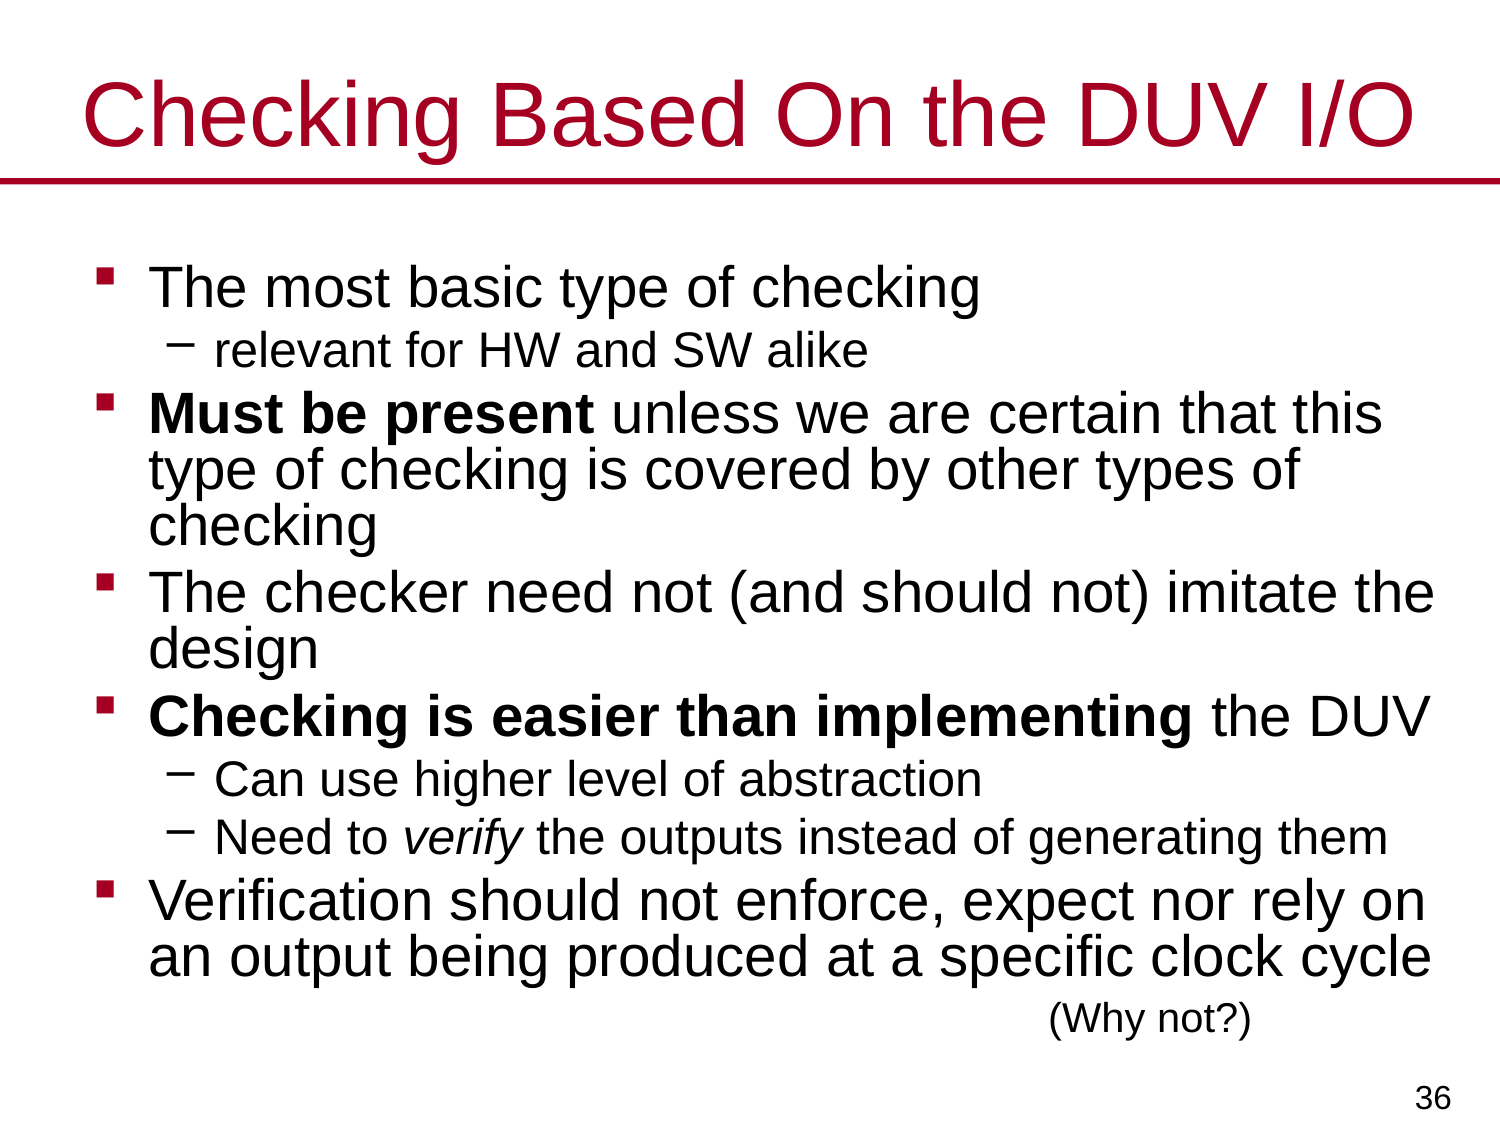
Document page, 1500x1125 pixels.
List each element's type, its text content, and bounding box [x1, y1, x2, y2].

list The most basic type of checking relevant for HW and SW alike Must be present unless we are certain that this type of checking is covered by other types of checking The checker need not (and should not) imitate the design Checking is easier than implementing the DUV Can use higher level of abstraction Need to verify the outputs instead of generating them Verification should not enforce, expect nor rely on an output being produced at a specific clock cycle (Why not?) [76, 255, 1467, 1026]
title Checking Based On the DUV I/O [0, 44, 1500, 175]
